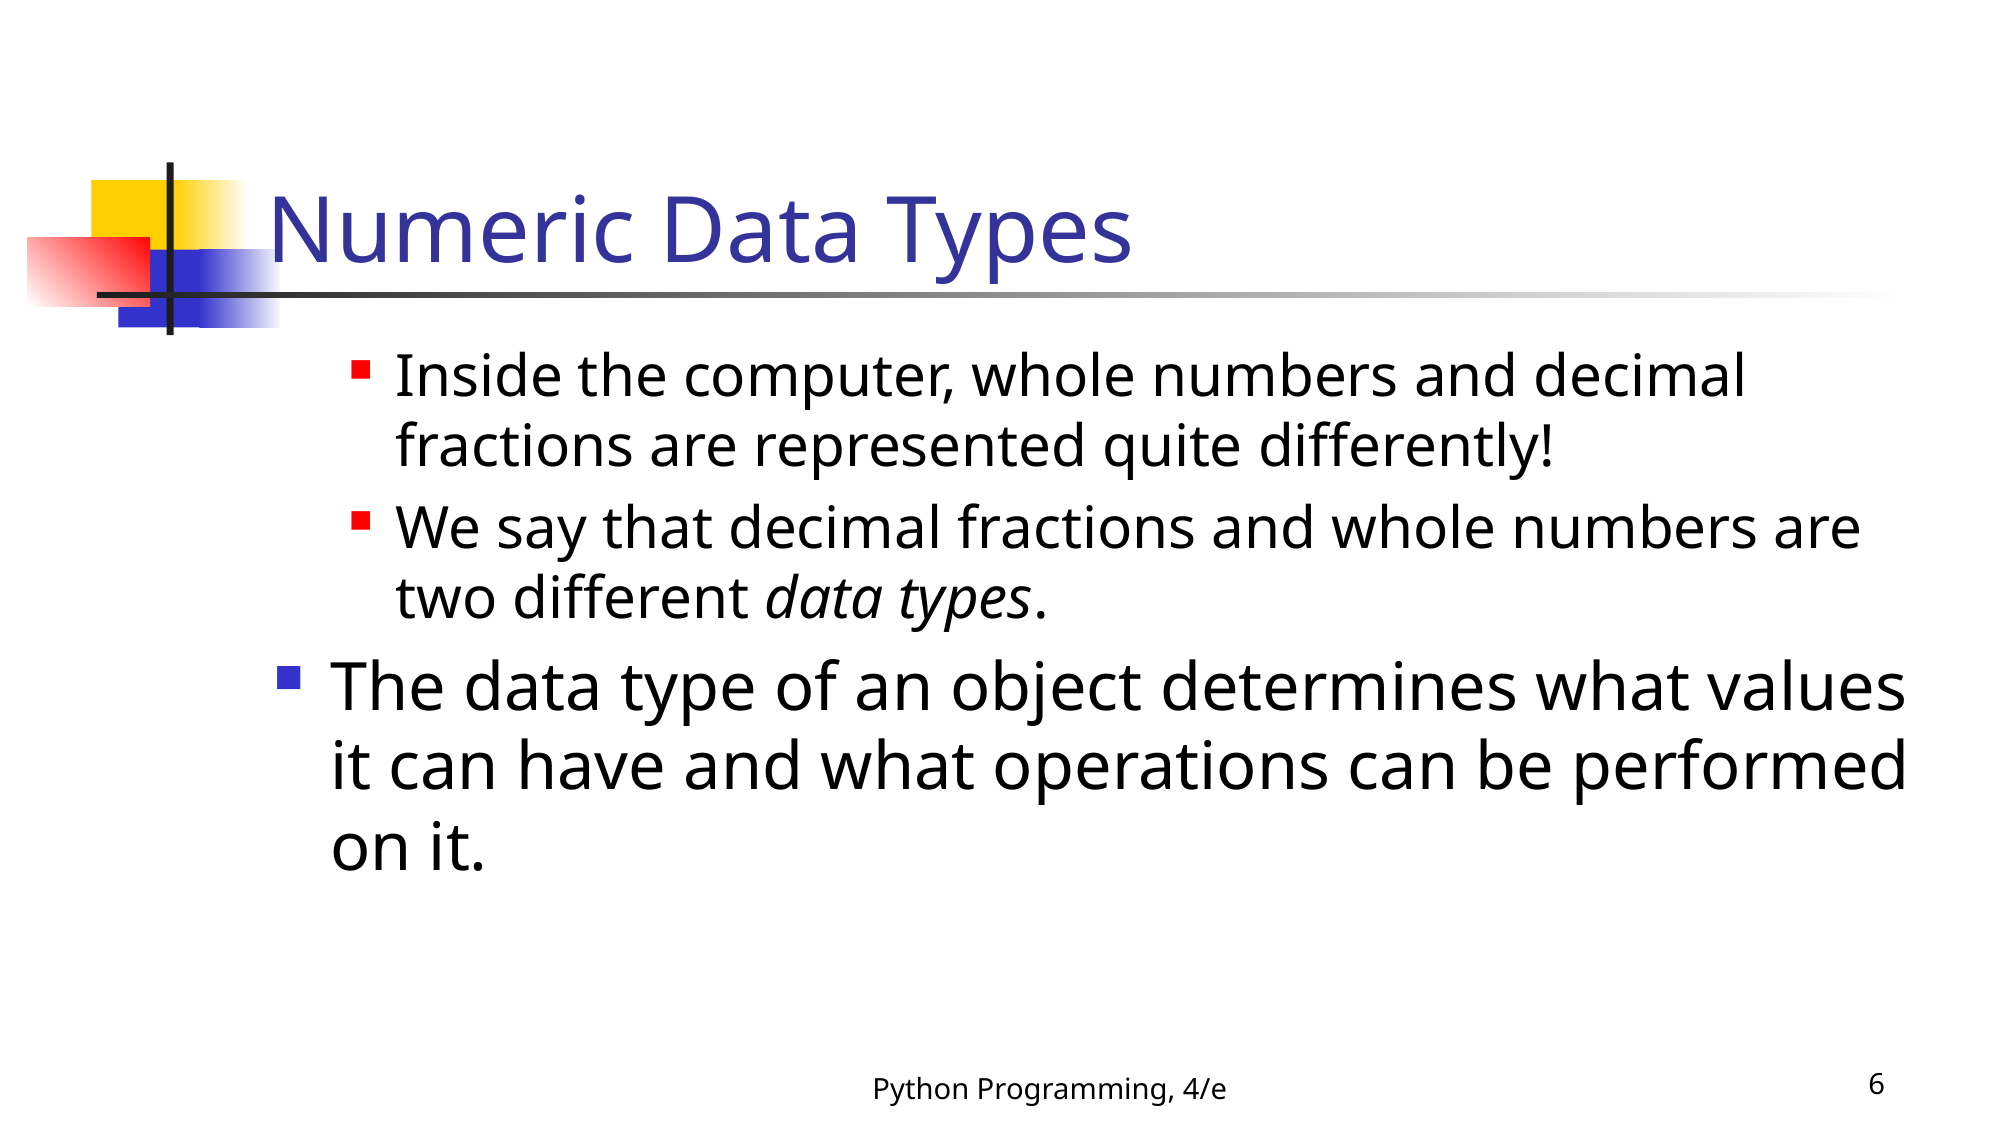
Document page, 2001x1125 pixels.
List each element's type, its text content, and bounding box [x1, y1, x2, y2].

footer Python Programming, 4/e [733, 1037, 1367, 1113]
title Numeric Data Types [251, 101, 1957, 289]
slide_number 6 [1483, 1037, 1901, 1113]
list Inside the computer, whole numbers and decimal fractions are represented quite differently! We say that decimal fractions and whole numbers are two different data types. The data type of an object determines what values it can have and what operations can be performed on it. [258, 331, 1959, 1006]
